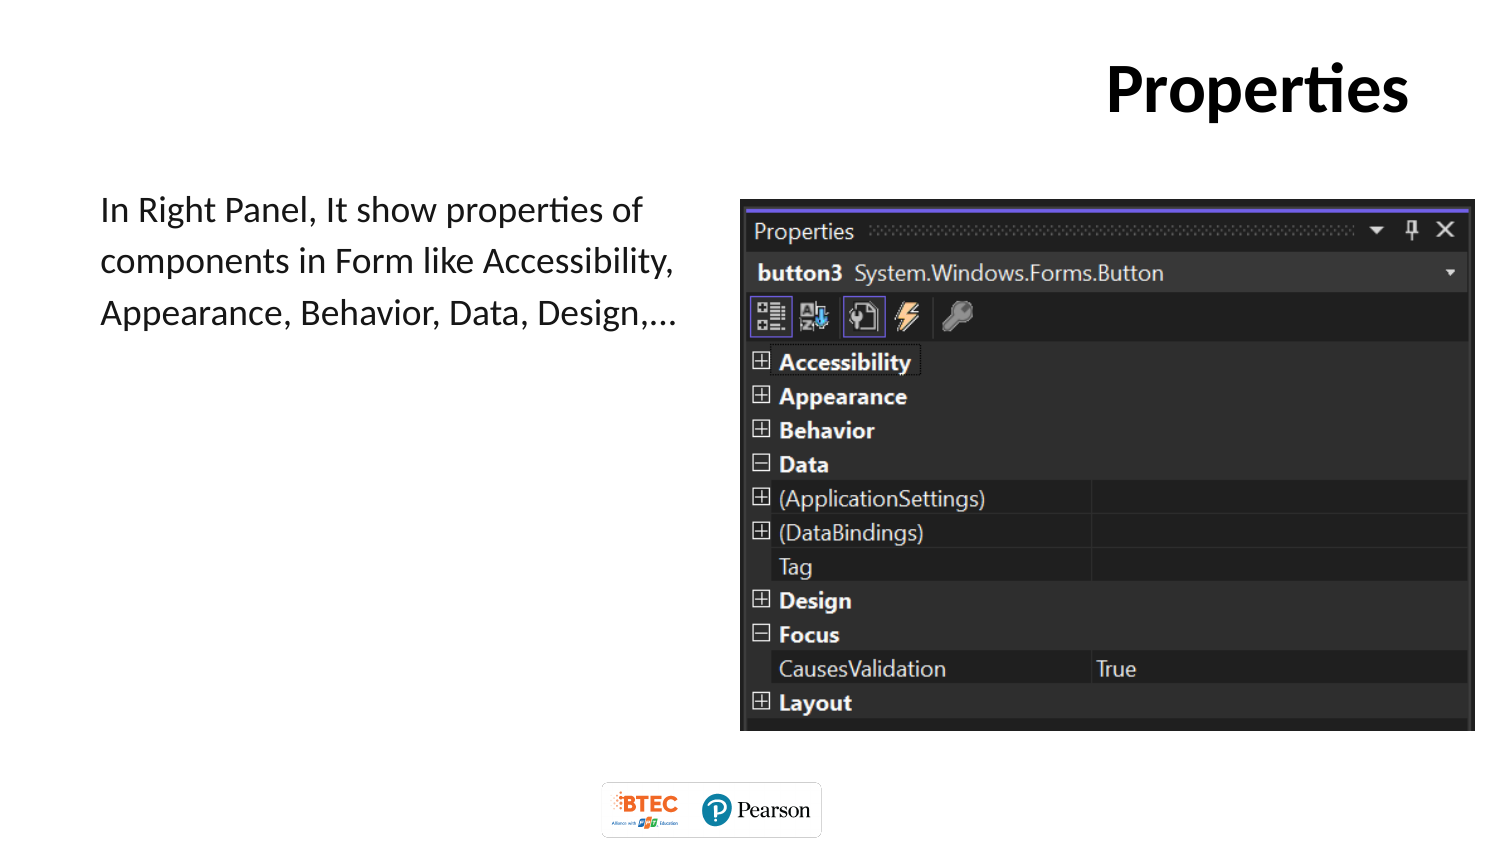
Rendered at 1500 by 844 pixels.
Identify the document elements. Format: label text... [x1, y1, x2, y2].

text_box In Right Panel, It show properties of components in Form like Accessibility, Appearance, Behavior, Data, Design,... [85, 162, 716, 349]
picture [597, 778, 826, 842]
picture [740, 199, 1476, 731]
title Properties [75, 33, 1425, 175]
